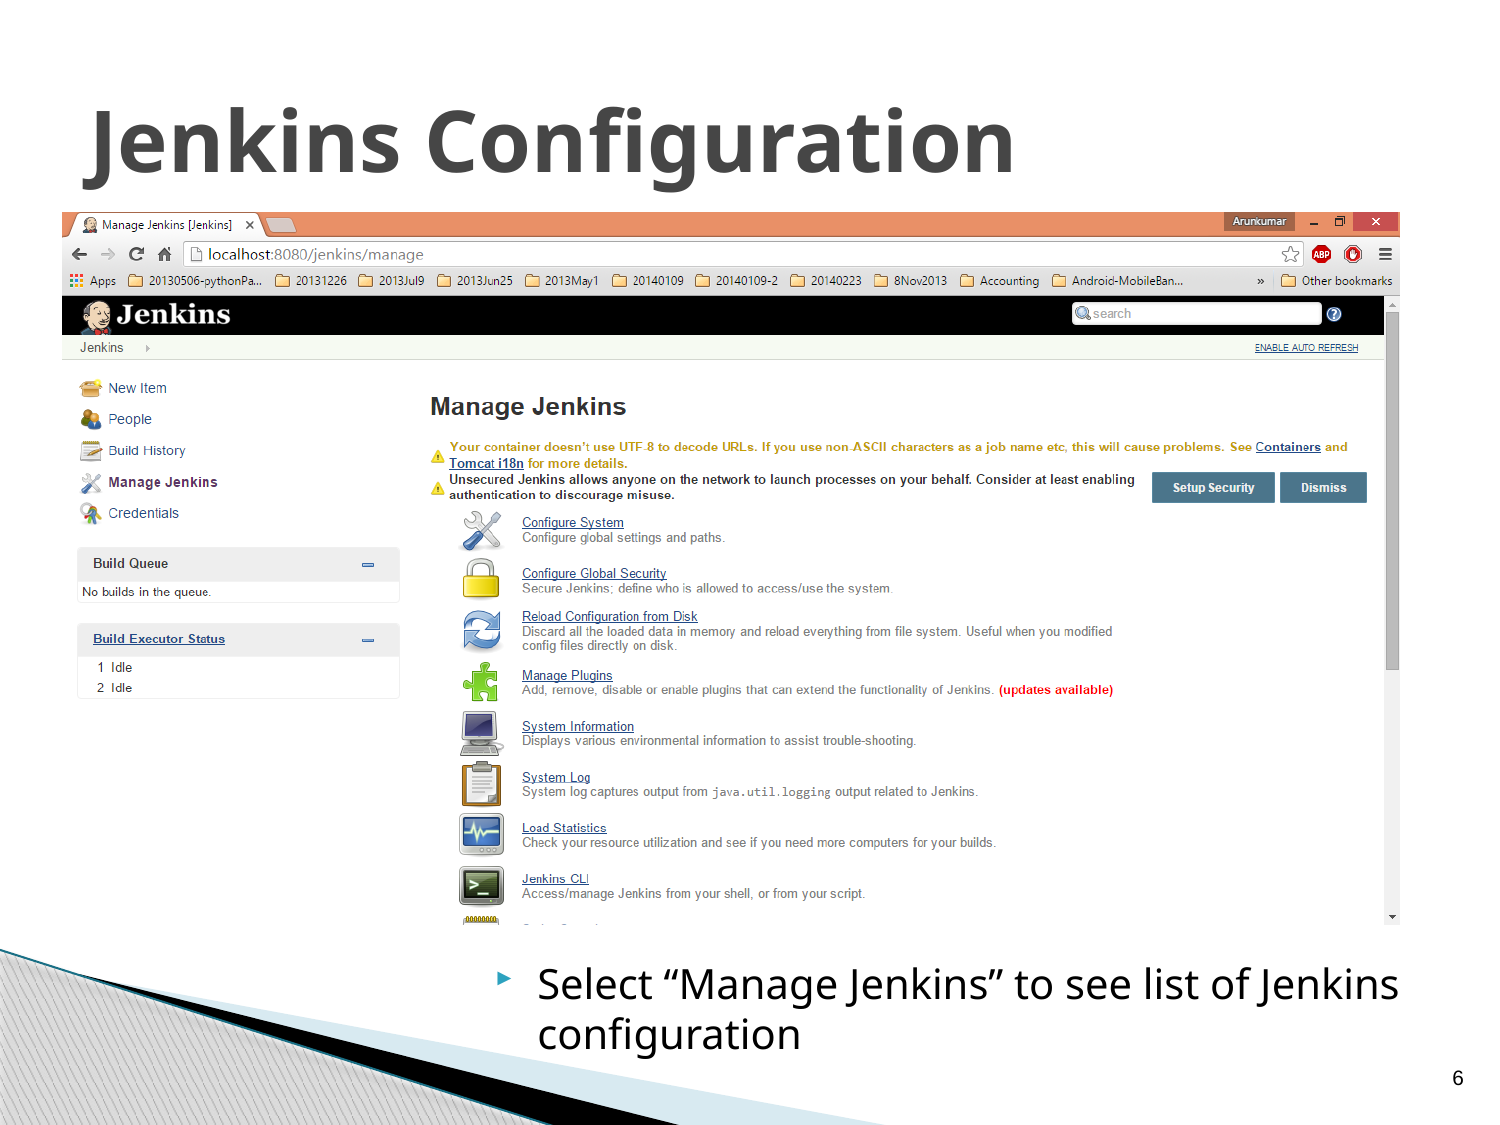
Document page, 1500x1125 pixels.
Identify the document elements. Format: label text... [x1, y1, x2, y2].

title Jenkins Configuration [75, 45, 1425, 233]
picture [62, 212, 1400, 926]
slide_number 6 [1418, 1037, 1479, 1098]
list Select “Manage Jenkins” to see list of Jenkins configuration [462, 950, 1438, 1088]
